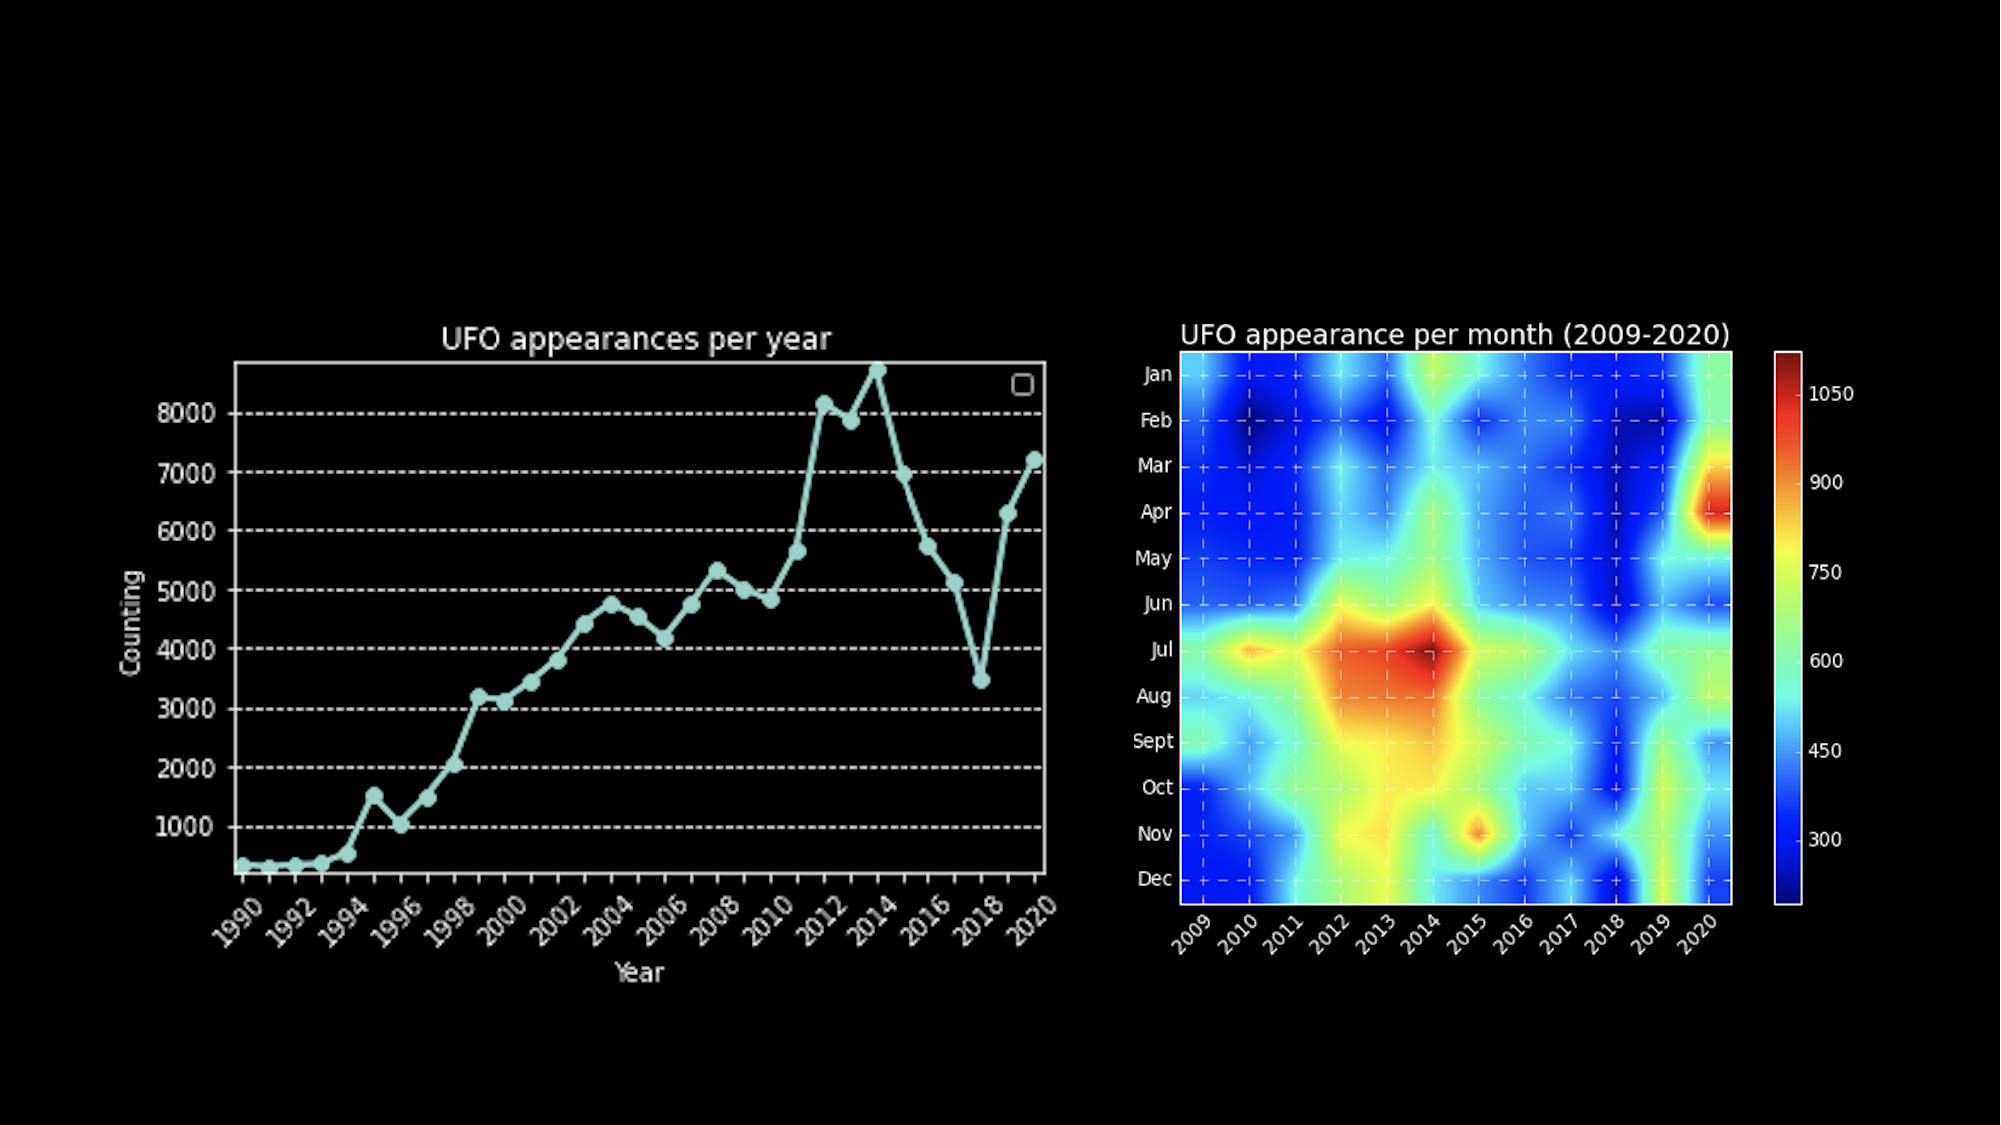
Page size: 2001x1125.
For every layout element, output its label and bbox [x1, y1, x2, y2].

list [87, 294, 1112, 1009]
picture [1134, 294, 1863, 973]
